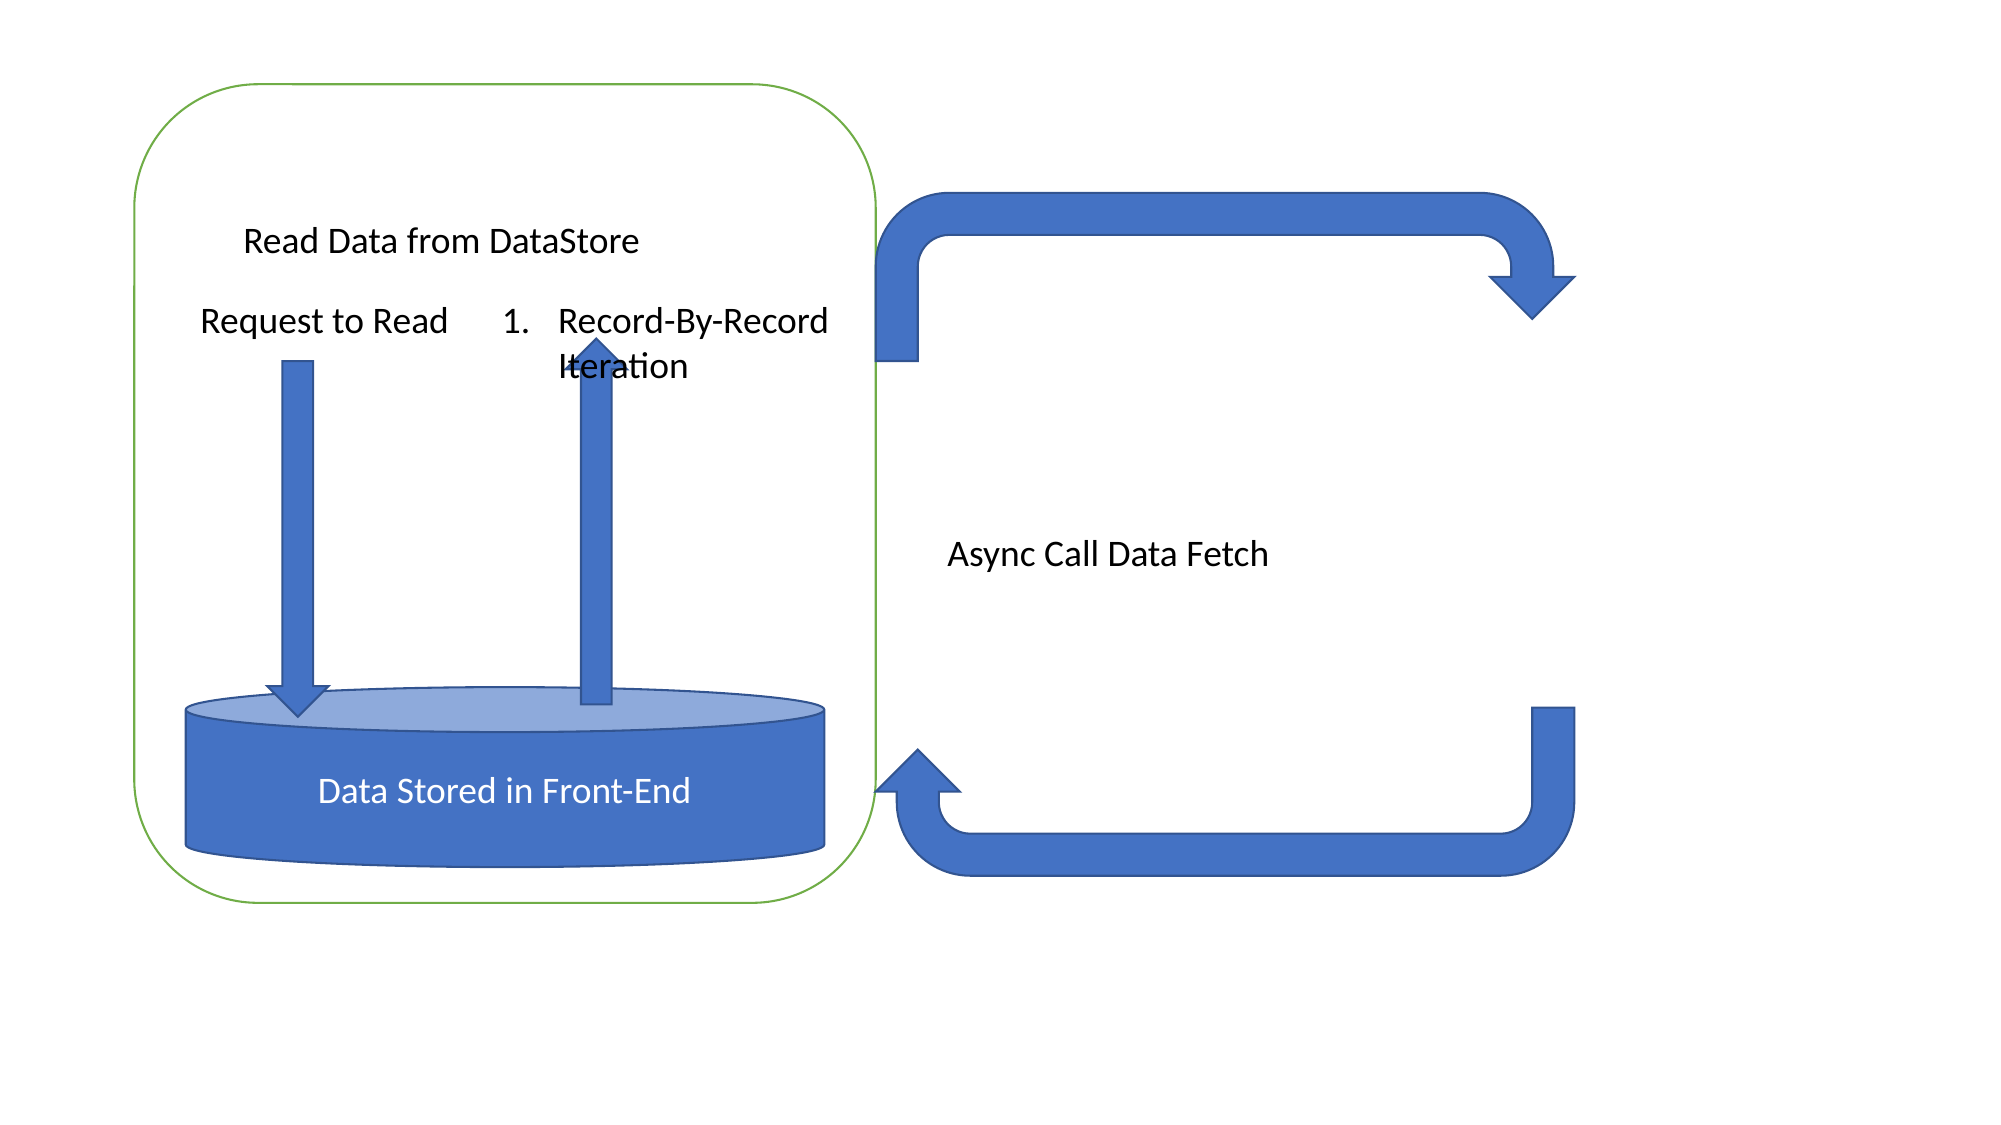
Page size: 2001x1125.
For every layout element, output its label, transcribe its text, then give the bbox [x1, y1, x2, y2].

text_box [874, 191, 1577, 363]
text_box [133, 83, 877, 904]
text_box [873, 706, 1576, 877]
text_box Async Call Data Fetch [932, 521, 1539, 582]
text_box Request to Read [185, 288, 487, 349]
text_box Record-By-Record Iteration [487, 288, 879, 394]
text_box Read Data from DataStore [228, 208, 808, 269]
text_box Make sure that client send valid values to server [188, 689, 822, 731]
text_box Data Stored in Front-End [184, 687, 826, 869]
text_box Data Stored in Front-End [325, 686, 579, 693]
text_box [579, 394, 613, 706]
text_box [264, 360, 332, 719]
